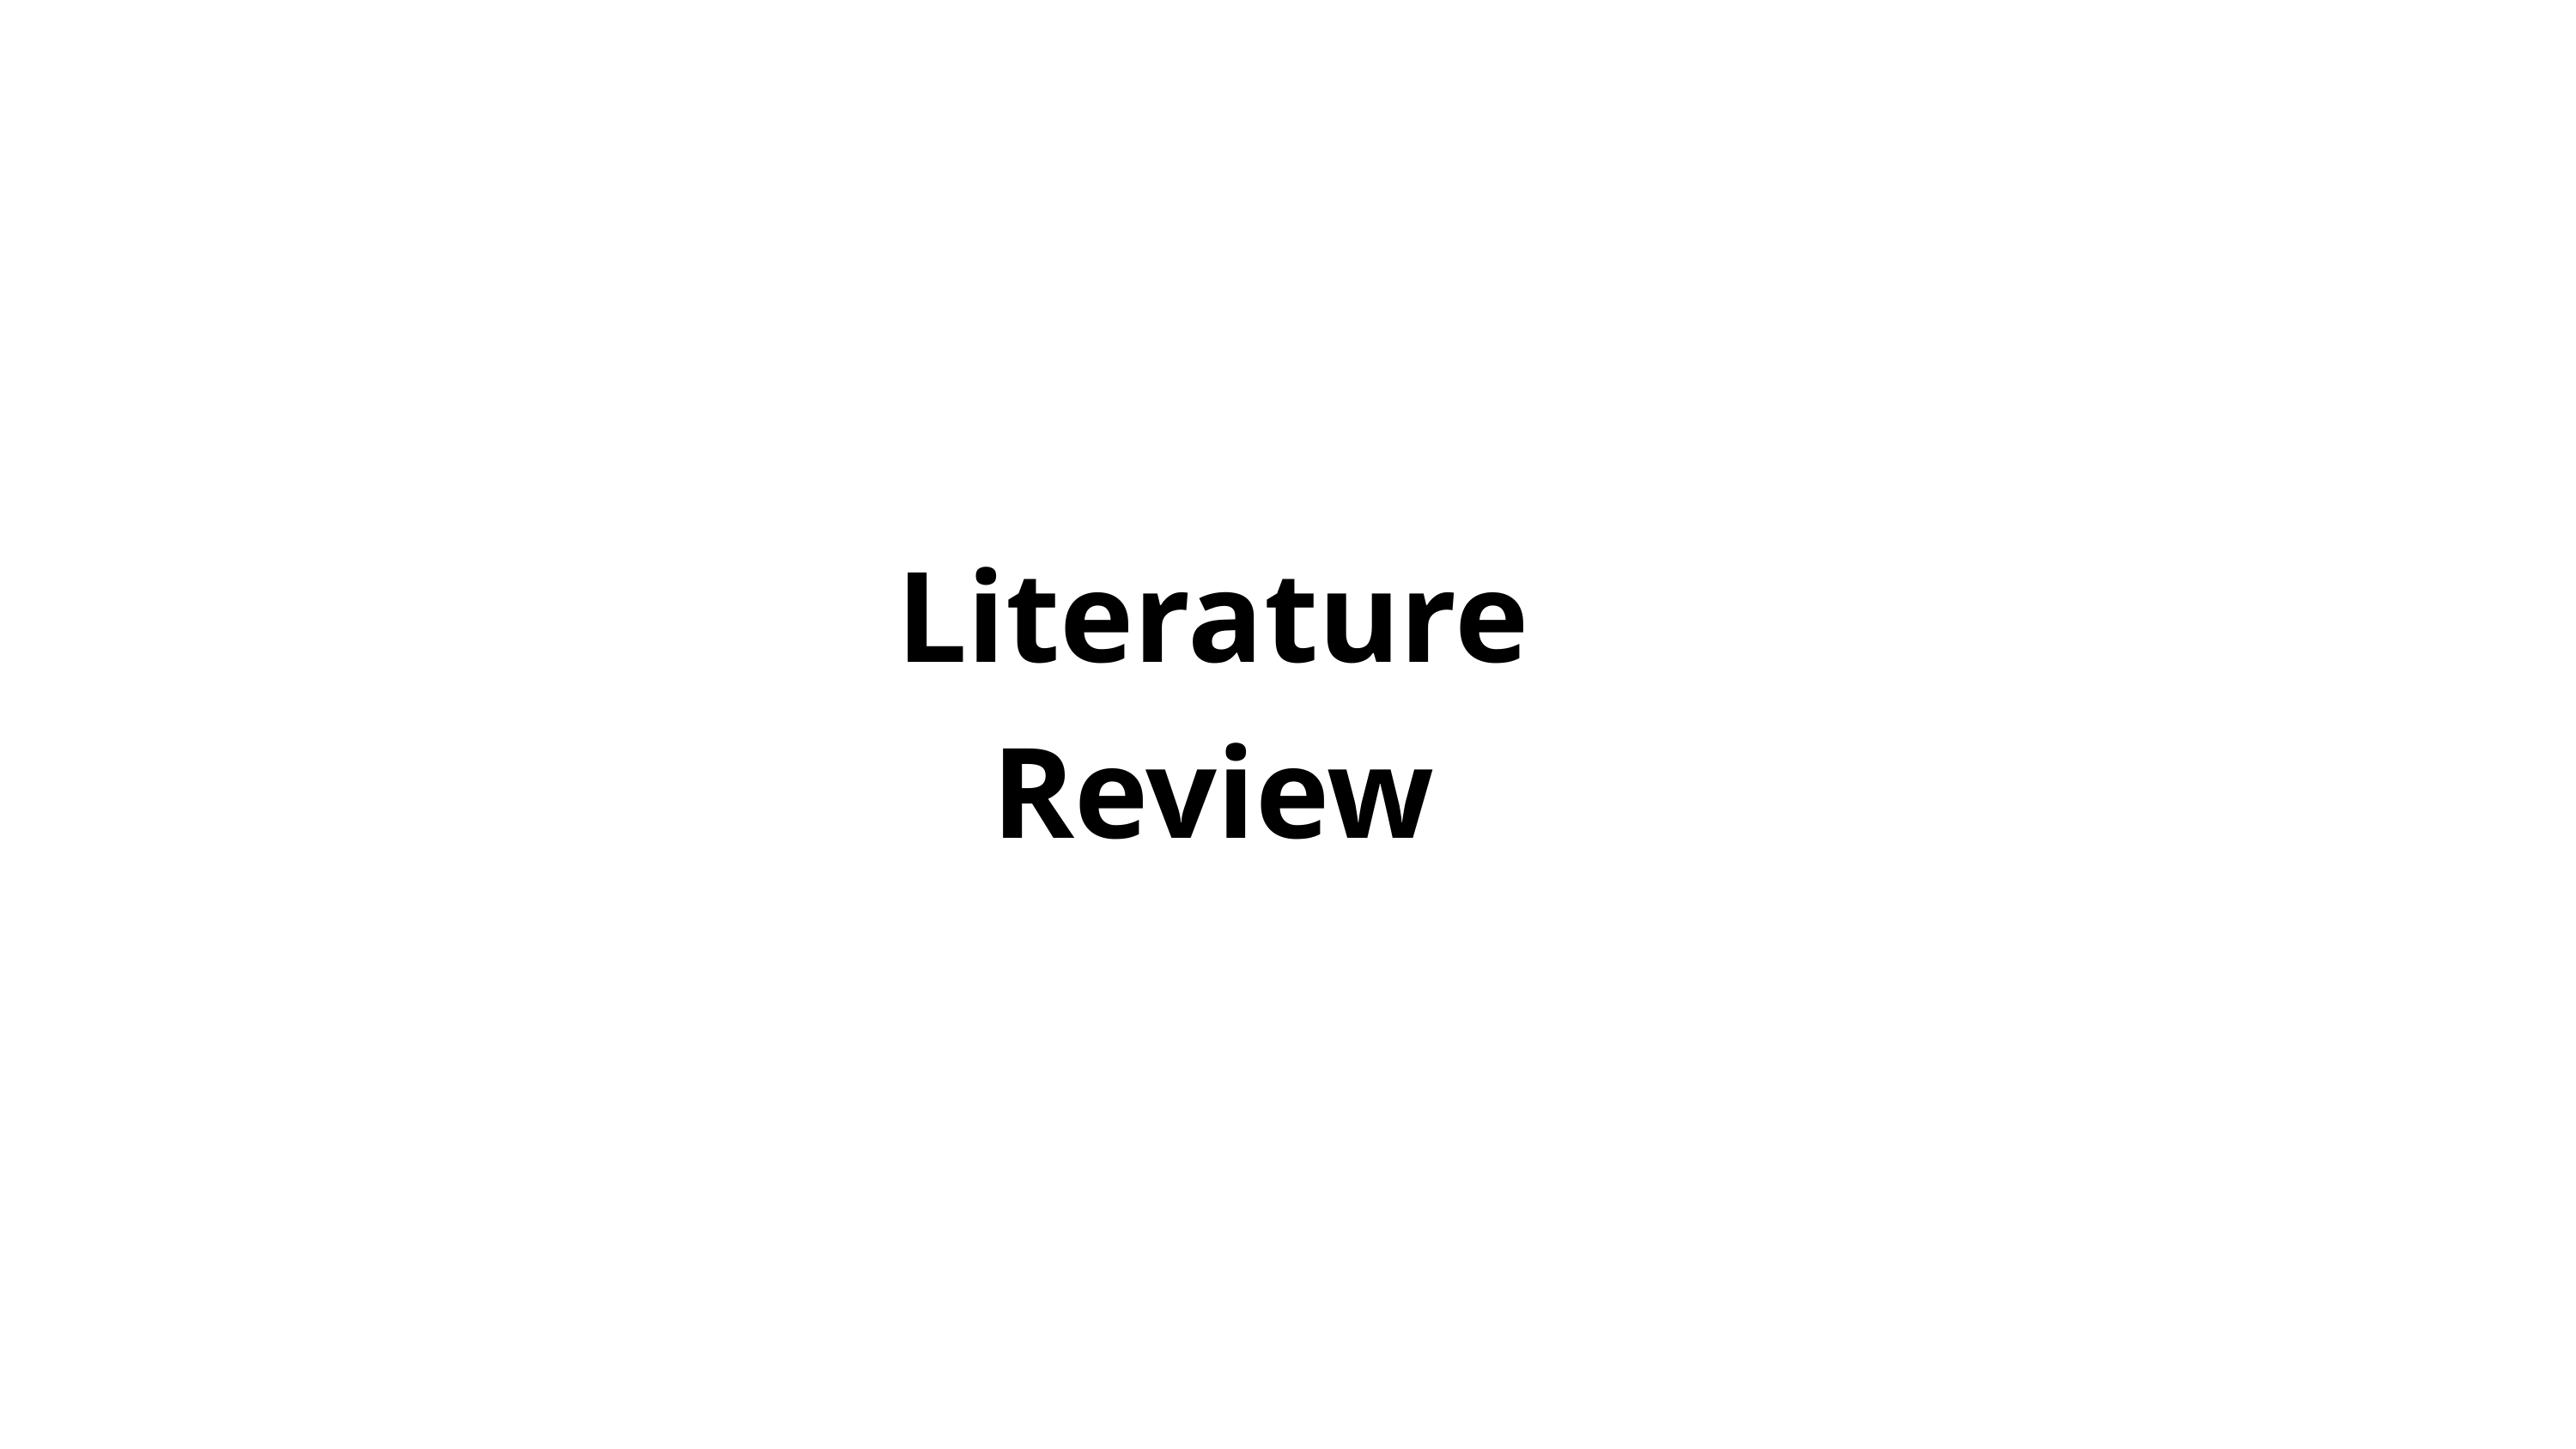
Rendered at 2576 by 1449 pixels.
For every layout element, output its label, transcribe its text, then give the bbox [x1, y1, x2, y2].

text_box Literature Review [675, 512, 1752, 864]
